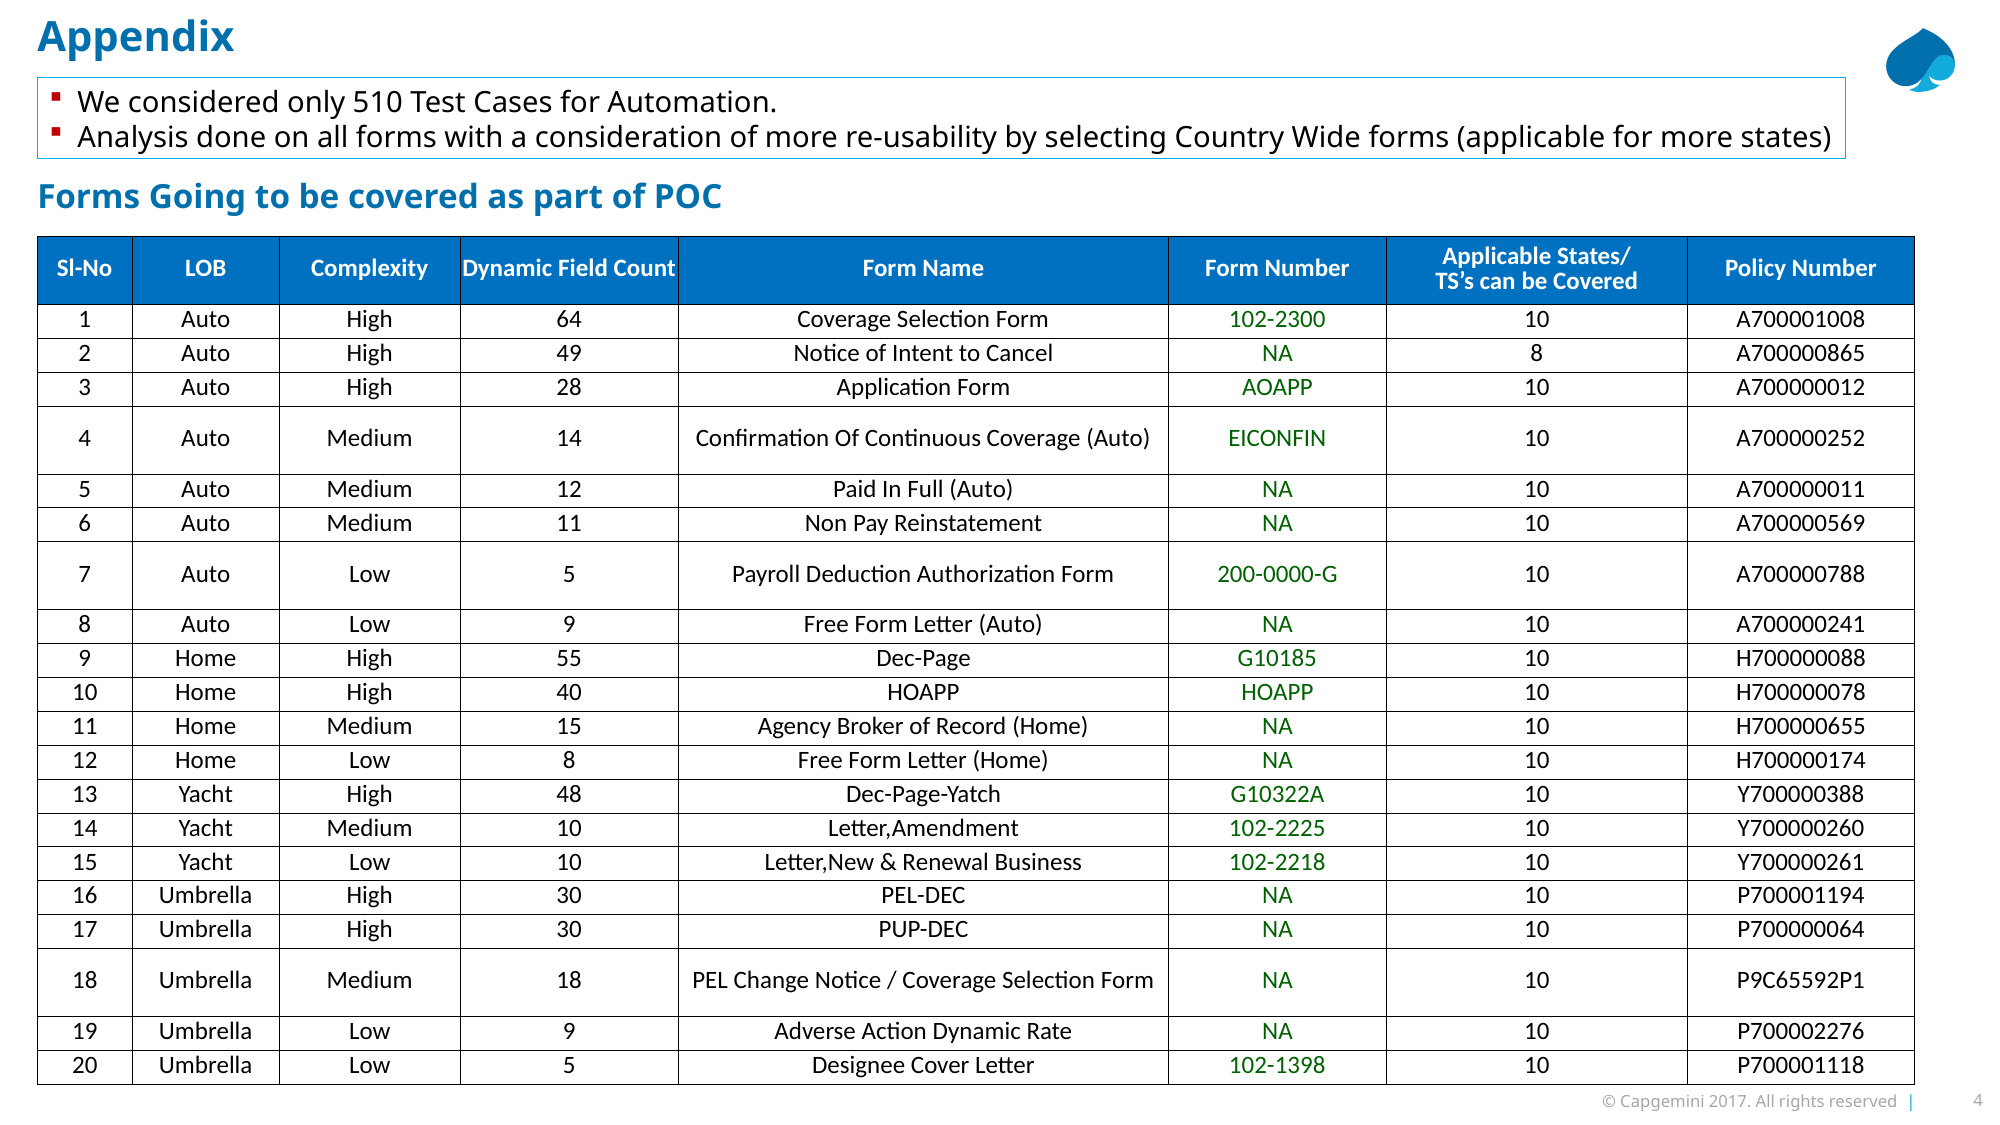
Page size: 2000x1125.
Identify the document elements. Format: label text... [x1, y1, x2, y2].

table_cell Letter,Amendment [679, 814, 1168, 846]
table_cell 1 [38, 305, 132, 338]
table_cell 5 [38, 475, 132, 507]
table_cell 10 [1387, 373, 1687, 406]
table_cell 9 [461, 1017, 678, 1050]
table_cell Notice of Intent to Cancel [679, 339, 1168, 372]
table_cell High [280, 305, 460, 338]
table_cell 9 [38, 644, 132, 677]
table_cell 8 [38, 610, 132, 643]
table_cell Medium [280, 407, 460, 474]
table_cell 102-2218 [1169, 847, 1386, 880]
table_cell A700000241 [1688, 610, 1914, 643]
table_cell 10 [1387, 508, 1687, 541]
table_cell 15 [461, 712, 678, 745]
table_cell High [280, 780, 460, 813]
text_box Forms Going to be covered as part of POC [37, 159, 1813, 236]
table_cell 12 [38, 746, 132, 779]
text_box We considered only 510 Test Cases for Automation. Analysis done on all forms with a consideration of more re-usability by selecting Country Wide forms (applicable for more states) [37, 77, 1846, 159]
table_cell 10 [461, 814, 678, 846]
table_cell Medium [280, 814, 460, 846]
table_cell P700002276 [1688, 1017, 1914, 1050]
table_cell Home [133, 644, 279, 677]
table_cell PEL-DEC [679, 881, 1168, 914]
table_cell Low [280, 542, 460, 609]
table_cell Auto [133, 508, 279, 541]
table_cell Free Form Letter (Home) [679, 746, 1168, 779]
table_cell Auto [133, 610, 279, 643]
table_cell Auto [133, 305, 279, 338]
table_cell Designee Cover Letter [679, 1051, 1168, 1084]
table_cell Yacht [133, 847, 279, 880]
table_header LOB [133, 237, 279, 304]
table_cell NA [1169, 1017, 1386, 1050]
table_cell 102-1398 [1169, 1051, 1386, 1084]
table_cell Dec-Page-Yatch [679, 780, 1168, 813]
table_cell P9C65592P1 [1688, 949, 1914, 1016]
table_cell 40 [461, 678, 678, 711]
table_cell 9 [461, 610, 678, 643]
table_cell 10 [1387, 1051, 1687, 1084]
table_cell 48 [461, 780, 678, 813]
table_cell 10 [1387, 949, 1687, 1016]
table_cell P700001194 [1688, 881, 1914, 914]
table_cell G10185 [1169, 644, 1386, 677]
table_cell Medium [280, 475, 460, 507]
table_cell 20 [38, 1051, 132, 1084]
table_cell A700000788 [1688, 542, 1914, 609]
table_cell Auto [133, 373, 279, 406]
table_cell Adverse Action Dynamic Rate [679, 1017, 1168, 1050]
table_cell High [280, 373, 460, 406]
table_cell Agency Broker of Record (Home) [679, 712, 1168, 745]
table_cell 14 [38, 814, 132, 846]
table_cell NA [1169, 915, 1386, 948]
table_cell High [280, 678, 460, 711]
table_cell NA [1169, 712, 1386, 745]
table_cell 49 [461, 339, 678, 372]
table_cell NA [1169, 508, 1386, 541]
table_cell Auto [133, 475, 279, 507]
table_cell Home [133, 746, 279, 779]
table_cell Dec-Page [679, 644, 1168, 677]
table_cell 16 [38, 881, 132, 914]
table_cell 10 [1387, 915, 1687, 948]
table_cell 10 [1387, 542, 1687, 609]
table_header Form Number [1169, 237, 1386, 304]
table_cell 5 [461, 542, 678, 609]
table_cell NA [1169, 949, 1386, 1016]
table_cell High [280, 915, 460, 948]
table_cell 10 [1387, 475, 1687, 507]
table_cell Home [133, 712, 279, 745]
table_cell 10 [1387, 610, 1687, 643]
table_cell A700001008 [1688, 305, 1914, 338]
table_cell 17 [38, 915, 132, 948]
table_cell A700000012 [1688, 373, 1914, 406]
table_cell A700000569 [1688, 508, 1914, 541]
table_cell H700000655 [1688, 712, 1914, 745]
table_cell PEL Change Notice / Coverage Selection Form [679, 949, 1168, 1016]
table_cell Medium [280, 712, 460, 745]
table_cell Medium [280, 508, 460, 541]
table_cell Yacht [133, 814, 279, 846]
table_cell 102-2300 [1169, 305, 1386, 338]
table_cell 10 [38, 678, 132, 711]
table_cell 15 [38, 847, 132, 880]
table_cell Confirmation Of Continuous Coverage (Auto) [679, 407, 1168, 474]
table_cell 10 [1387, 305, 1687, 338]
table_cell Low [280, 746, 460, 779]
table_cell 102-2225 [1169, 814, 1386, 846]
table_cell Low [280, 1017, 460, 1050]
table_cell 4 [38, 407, 132, 474]
table_header Form Name [679, 237, 1168, 304]
table_cell HOAPP [679, 678, 1168, 711]
table_cell Umbrella [133, 949, 279, 1016]
table_cell H700000174 [1688, 746, 1914, 779]
table_cell Home [133, 678, 279, 711]
table_cell 10 [1387, 847, 1687, 880]
table_cell Y700000261 [1688, 847, 1914, 880]
table_cell 30 [461, 915, 678, 948]
table_cell Umbrella [133, 1017, 279, 1050]
table_cell Coverage Selection Form [679, 305, 1168, 338]
table_header Complexity [280, 237, 460, 304]
table_cell PUP-DEC [679, 915, 1168, 948]
table_cell Umbrella [133, 881, 279, 914]
table_cell P700000064 [1688, 915, 1914, 948]
table_cell 6 [38, 508, 132, 541]
table_cell 200-0000-G [1169, 542, 1386, 609]
table_cell 10 [1387, 407, 1687, 474]
table_cell 13 [38, 780, 132, 813]
table_cell G10322A [1169, 780, 1386, 813]
table_cell 5 [461, 1051, 678, 1084]
table_cell Free Form Letter (Auto) [679, 610, 1168, 643]
table_cell 10 [1387, 644, 1687, 677]
table_cell H700000078 [1688, 678, 1914, 711]
table_cell 3 [38, 373, 132, 406]
table_cell High [280, 339, 460, 372]
table_cell EICONFIN [1169, 407, 1386, 474]
table_cell 18 [461, 949, 678, 1016]
table_cell 8 [1387, 339, 1687, 372]
table_header Sl-No [38, 237, 132, 304]
table_cell 28 [461, 373, 678, 406]
table_cell Umbrella [133, 915, 279, 948]
table_cell Low [280, 847, 460, 880]
table_cell 10 [1387, 746, 1687, 779]
table_cell Paid In Full (Auto) [679, 475, 1168, 507]
table_header Dynamic Field Count [461, 237, 678, 304]
table_cell Payroll Deduction Authorization Form [679, 542, 1168, 609]
table_cell 10 [1387, 678, 1687, 711]
table_cell Umbrella [133, 1051, 279, 1084]
table_cell 19 [38, 1017, 132, 1050]
table_cell Application Form [679, 373, 1168, 406]
table_cell 10 [1387, 712, 1687, 745]
table_cell Yacht [133, 780, 279, 813]
table_cell Auto [133, 542, 279, 609]
table_cell 10 [1387, 780, 1687, 813]
table_cell 7 [38, 542, 132, 609]
title Appendix [37, 0, 1813, 77]
table_cell 10 [1387, 881, 1687, 914]
table_cell 30 [461, 881, 678, 914]
table_cell 55 [461, 644, 678, 677]
table_cell NA [1169, 881, 1386, 914]
table_cell Medium [280, 949, 460, 1016]
table_cell HOAPP [1169, 678, 1386, 711]
table_header Applicable States/ TS’s can be Covered [1387, 237, 1687, 304]
table_cell Auto [133, 407, 279, 474]
table_cell Non Pay Reinstatement [679, 508, 1168, 541]
table_cell P700001118 [1688, 1051, 1914, 1084]
table_cell A700000865 [1688, 339, 1914, 372]
table_cell AOAPP [1169, 373, 1386, 406]
table_cell NA [1169, 339, 1386, 372]
table_cell Low [280, 610, 460, 643]
table_cell 12 [461, 475, 678, 507]
table_cell 10 [461, 847, 678, 880]
table_cell 64 [461, 305, 678, 338]
table_cell Y700000260 [1688, 814, 1914, 846]
table_cell 8 [461, 746, 678, 779]
table_cell 10 [1387, 814, 1687, 846]
table_cell 11 [461, 508, 678, 541]
table_cell Letter,New & Renewal Business [679, 847, 1168, 880]
table_cell High [280, 881, 460, 914]
table_cell A700000011 [1688, 475, 1914, 507]
table_cell 2 [38, 339, 132, 372]
table_cell A700000252 [1688, 407, 1914, 474]
table_cell 14 [461, 407, 678, 474]
table_cell High [280, 644, 460, 677]
table_cell H700000088 [1688, 644, 1914, 677]
table_cell NA [1169, 746, 1386, 779]
table_header Policy Number [1688, 237, 1914, 304]
table_cell 11 [38, 712, 132, 745]
table_cell Y700000388 [1688, 780, 1914, 813]
table_cell Low [280, 1051, 460, 1084]
table_cell 18 [38, 949, 132, 1016]
table_cell NA [1169, 475, 1386, 507]
table_cell Auto [133, 339, 279, 372]
table_cell 10 [1387, 1017, 1687, 1050]
table_cell NA [1169, 610, 1386, 643]
